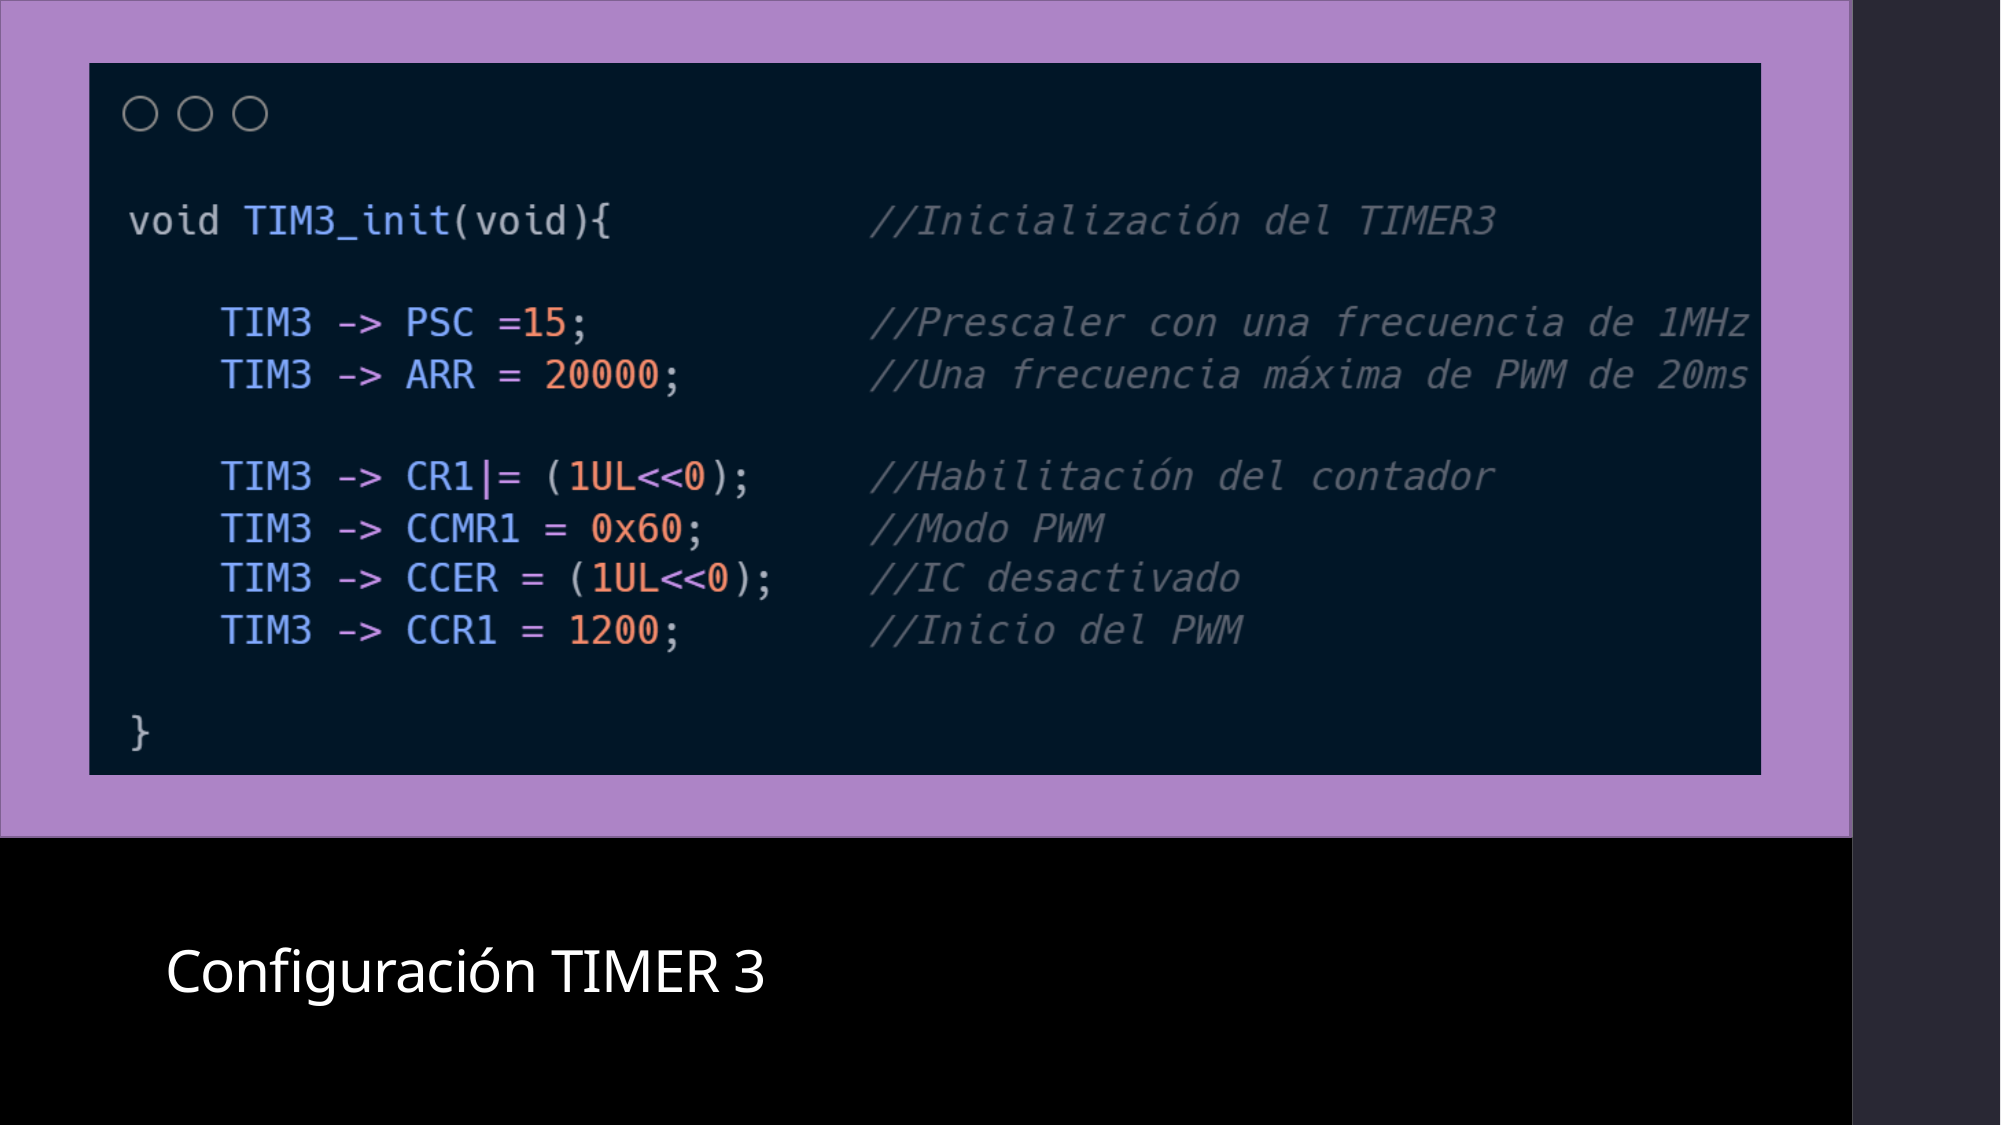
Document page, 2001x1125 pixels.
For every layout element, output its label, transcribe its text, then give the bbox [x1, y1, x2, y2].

text_box [0, 0, 1852, 838]
title Configuración TIMER 3 [150, 862, 1788, 1013]
picture [88, 62, 1762, 775]
